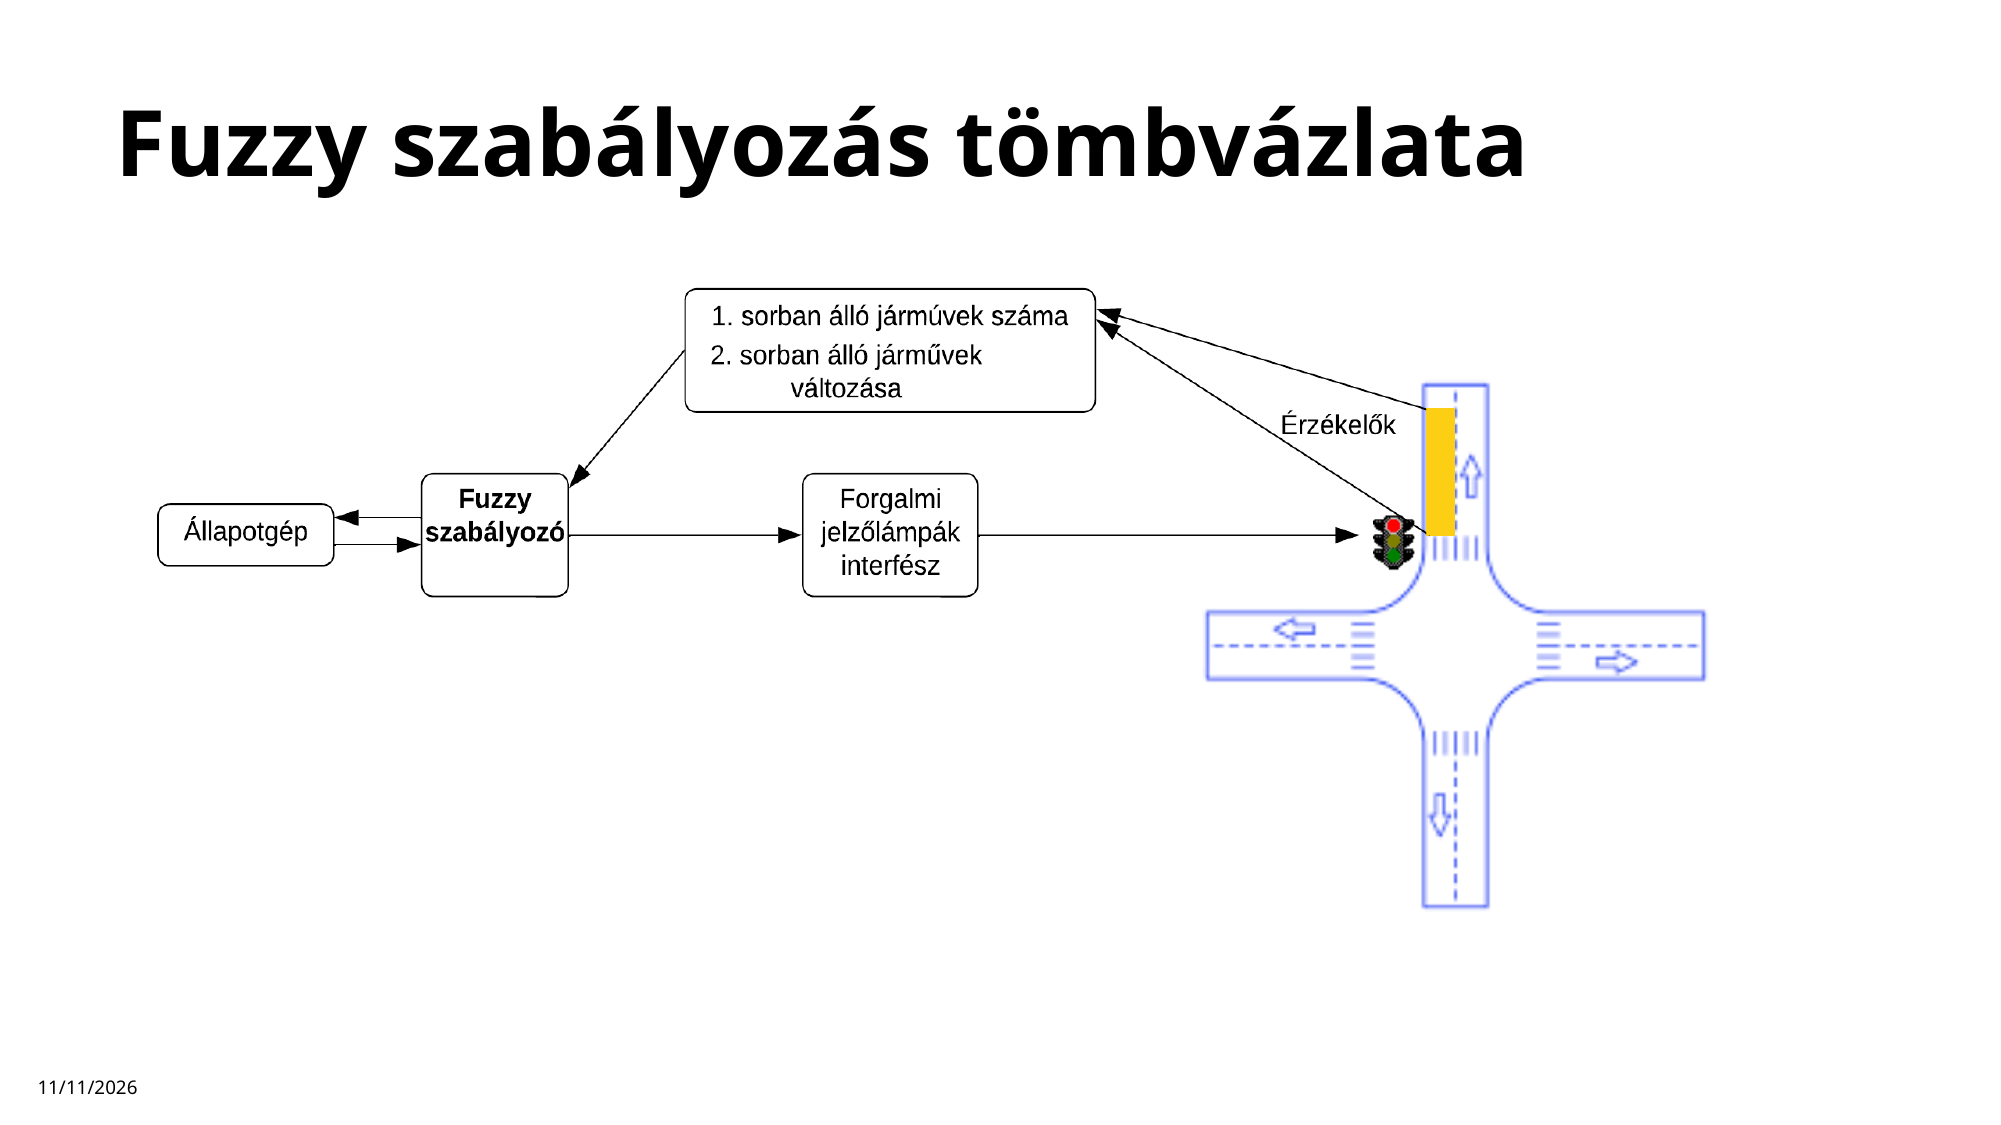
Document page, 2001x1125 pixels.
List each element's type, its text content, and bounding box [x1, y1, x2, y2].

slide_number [22, 1058, 596, 1119]
title Fuzzy szabályozás tömbvázlata [100, 90, 1606, 224]
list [99, 227, 1847, 1057]
